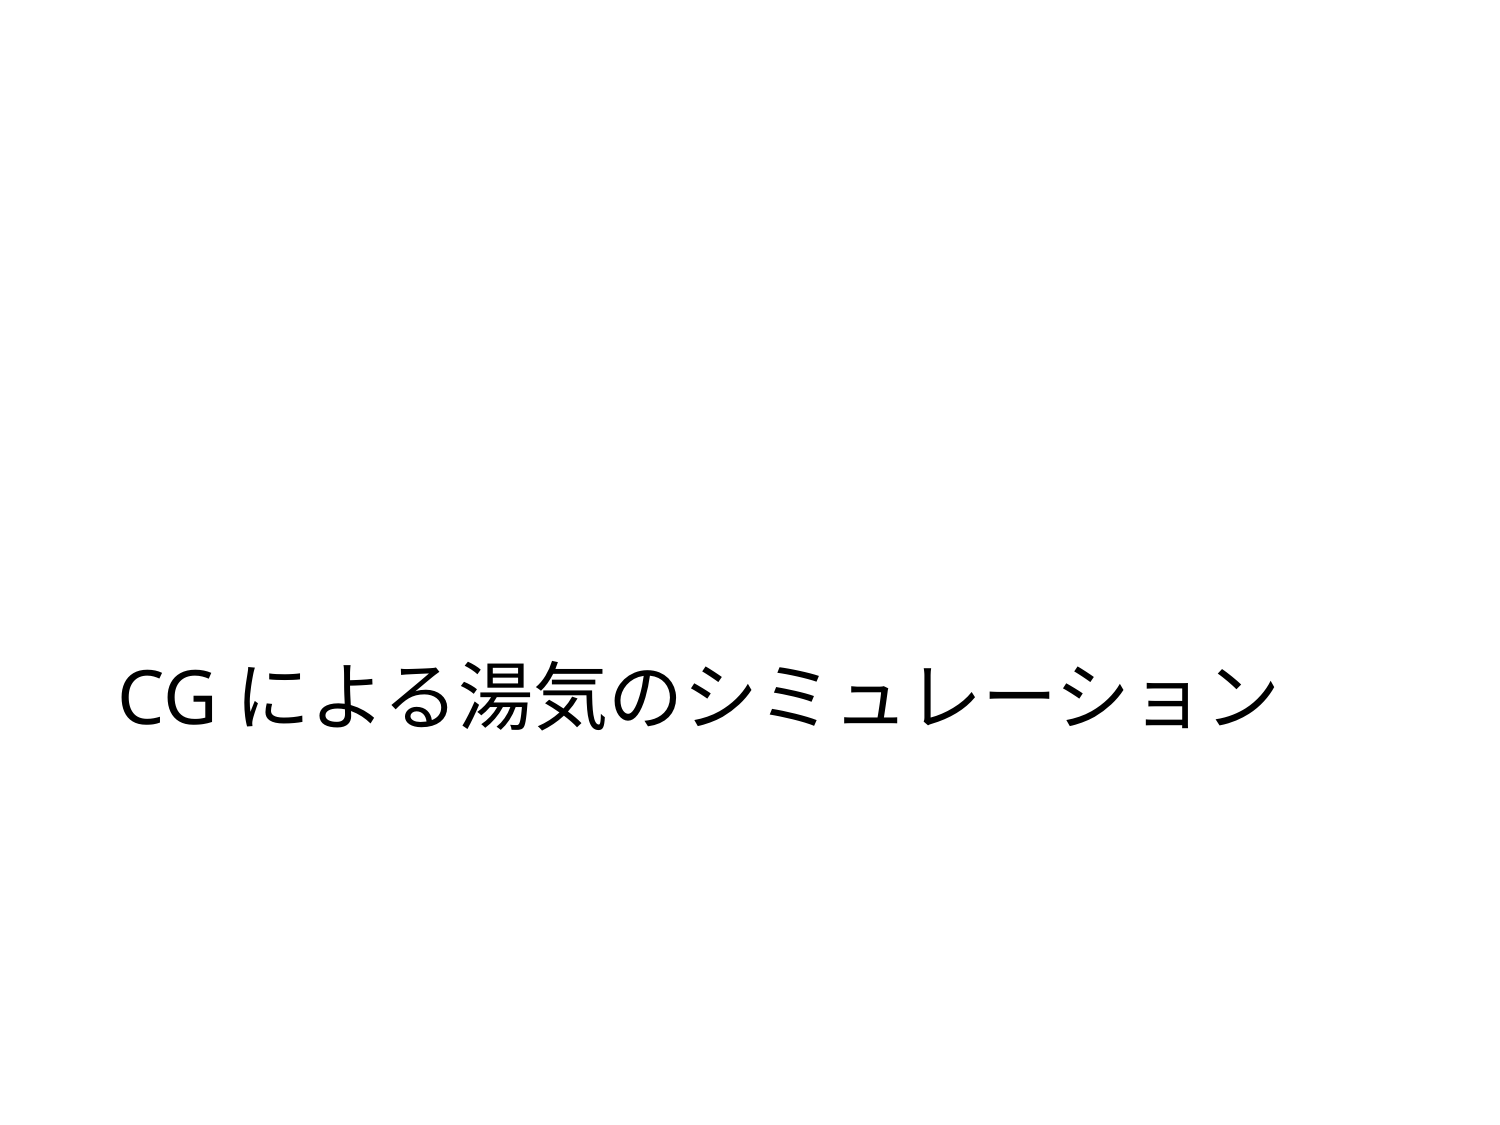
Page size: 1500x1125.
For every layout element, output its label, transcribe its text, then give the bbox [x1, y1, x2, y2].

title CGによる湯気のシミュレーション [102, 280, 1397, 749]
